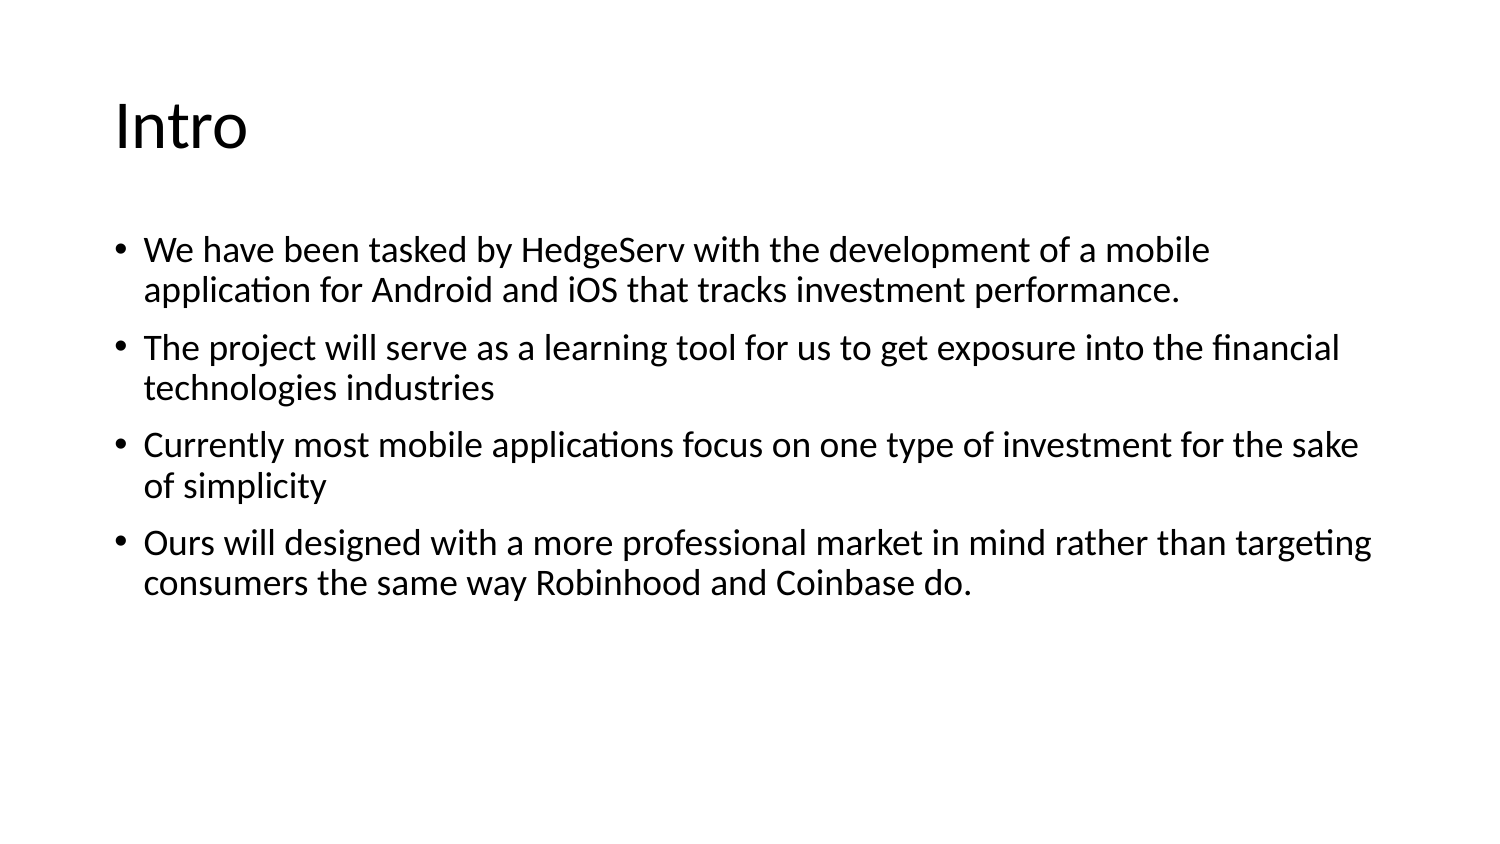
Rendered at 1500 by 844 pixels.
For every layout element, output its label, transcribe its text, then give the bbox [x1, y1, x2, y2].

title Intro [103, 44, 1397, 208]
list We have been tasked by HedgeServ with the development of a mobile application for Android and iOS that tracks investment performance. The project will serve as a learning tool for us to get exposure into the financial technologies industries Currently most mobile applications focus on one type of investment for the sake of simplicity Ours will designed with a more professional market in mind rather than targeting consumers the same way Robinhood and Coinbase do. [103, 224, 1397, 760]
